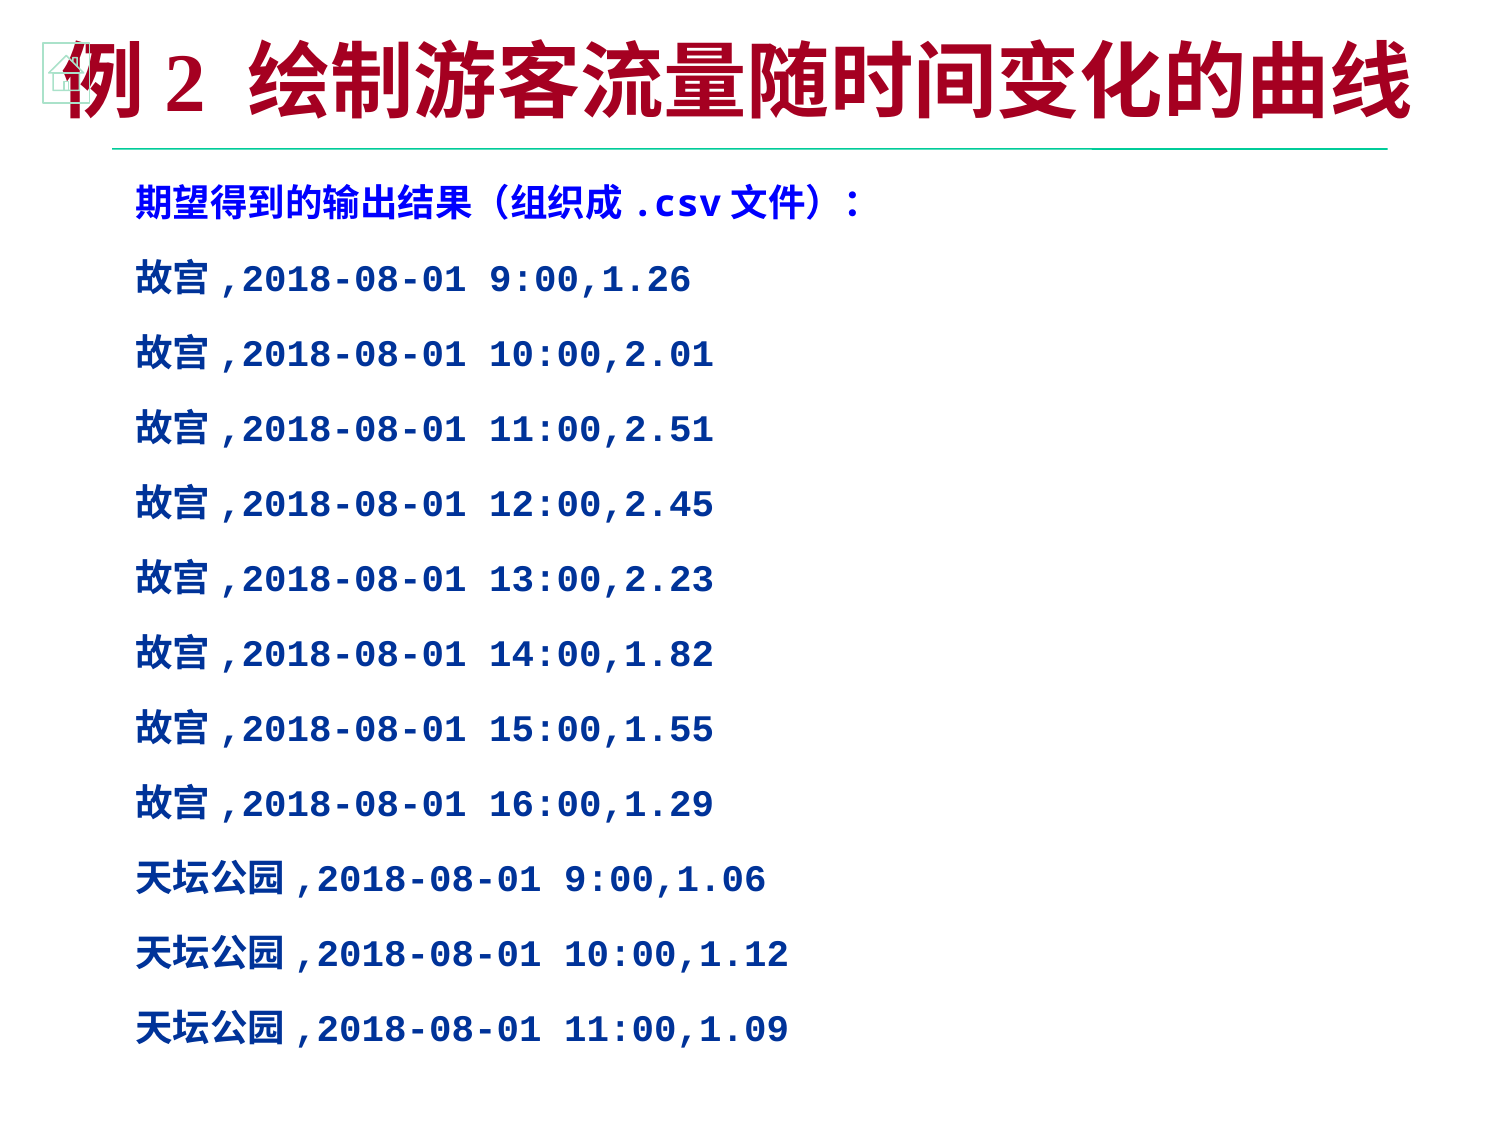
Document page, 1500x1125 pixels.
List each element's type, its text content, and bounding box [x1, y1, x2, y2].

text_box [42, 42, 90, 104]
text_box 例2 绘制游客流量随时间变化的曲线 [37, 21, 1437, 152]
text_box 期望得到的输出结果（组织成.csv文件）： 故宫,2018-08-01 9:00,1.26 故宫,2018-08-01 10:00,2.01 故宫,2018-08-01 11:00,2.51 故宫,2018-08-01 12:00,2.45 故宫,2018-08-01 13:00,2.23 故宫,2018-08-01 14:00,1.82 故宫,2018-08-01 15:00,1.55 故宫,2018-08-01 16:00,1.29 天坛公园,2018-08-01 9:00,1.06 天坛公园,2018-08-01 10:00,1.12 天坛公园,2018-08-01 11:00,1.09 [123, 152, 1341, 1083]
